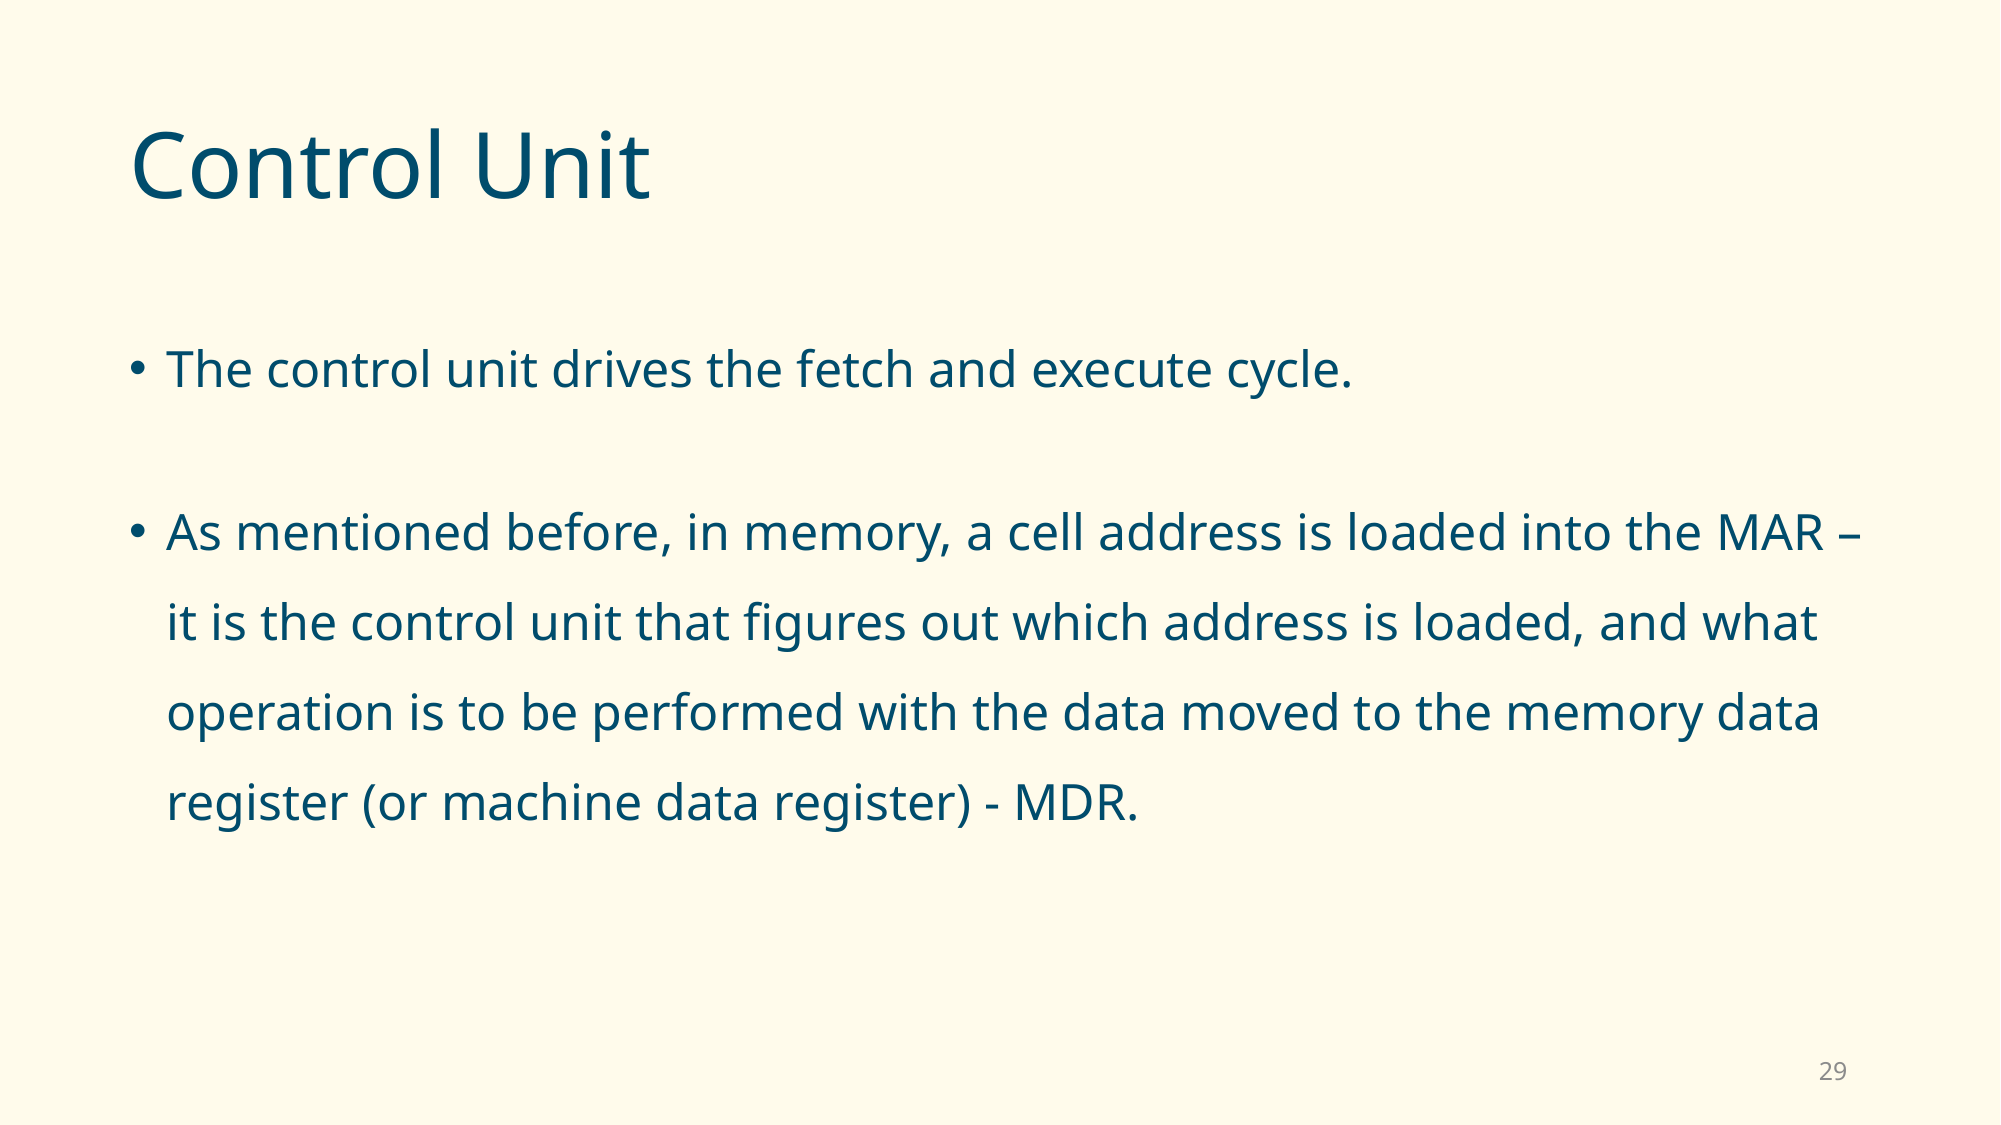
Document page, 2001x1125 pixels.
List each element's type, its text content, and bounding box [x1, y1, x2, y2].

title Control Unit [114, 59, 1886, 278]
slide_number 29 [1412, 1042, 1863, 1103]
list The control unit drives the fetch and execute cycle. As mentioned before, in memory, a cell address is loaded into the MAR – it is the control unit that figures out which address is loaded, and what operation is to be performed with the data moved to the memory data register (or machine data register) - MDR. [114, 299, 1886, 1014]
